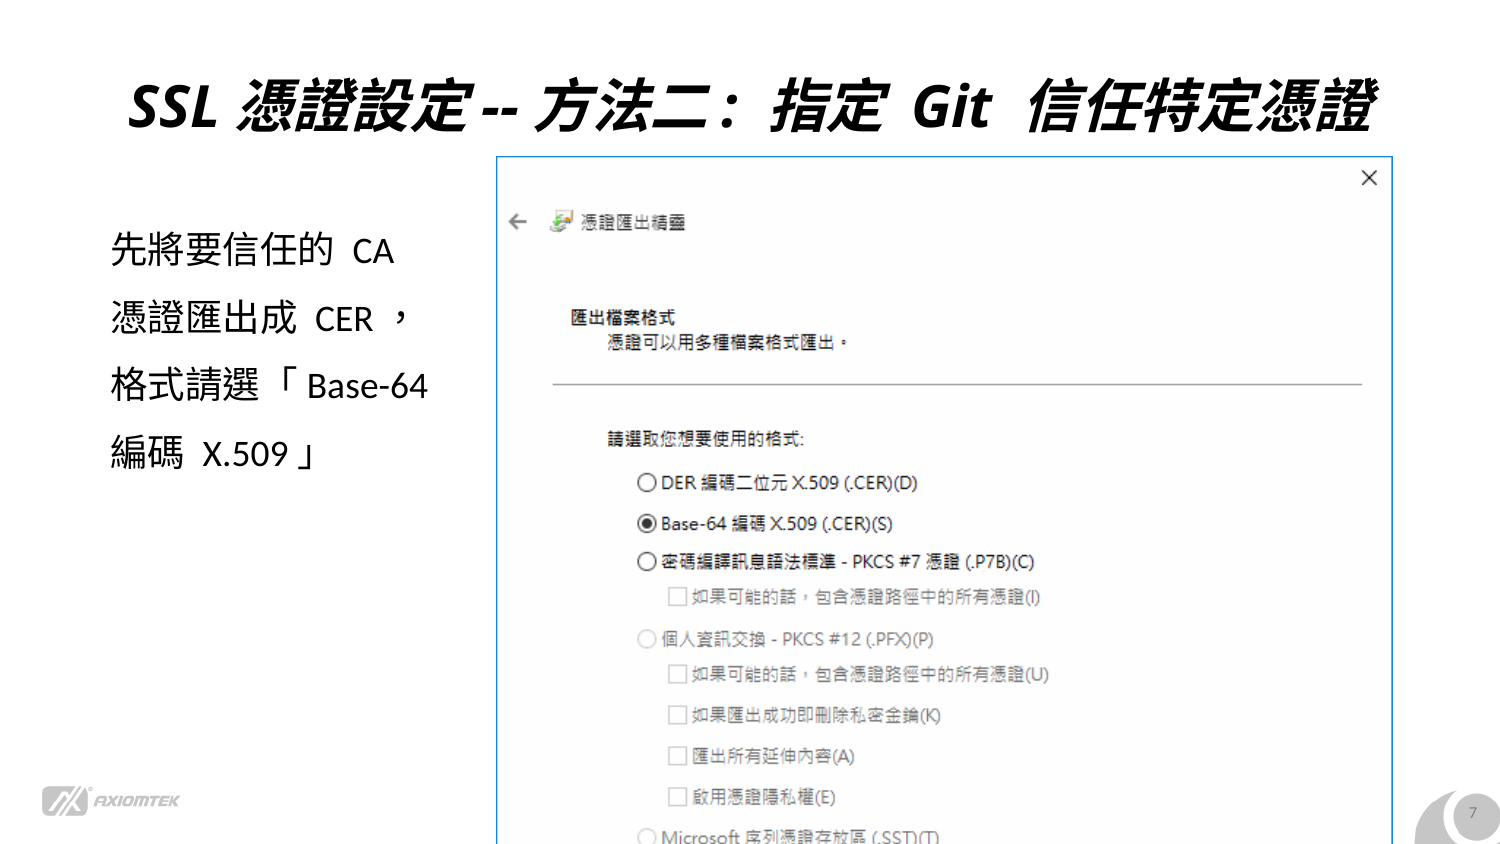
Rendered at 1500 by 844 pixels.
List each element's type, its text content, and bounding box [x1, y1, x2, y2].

text_box 先將要信任的 CA 憑證匯出成 CER，格式請選「Base-64 編碼 X.509」 [95, 196, 464, 481]
picture [0, 0, 1500, 844]
title SSL憑證設定--方法二: 指定 Git 信任特定憑證 [75, 33, 1425, 175]
